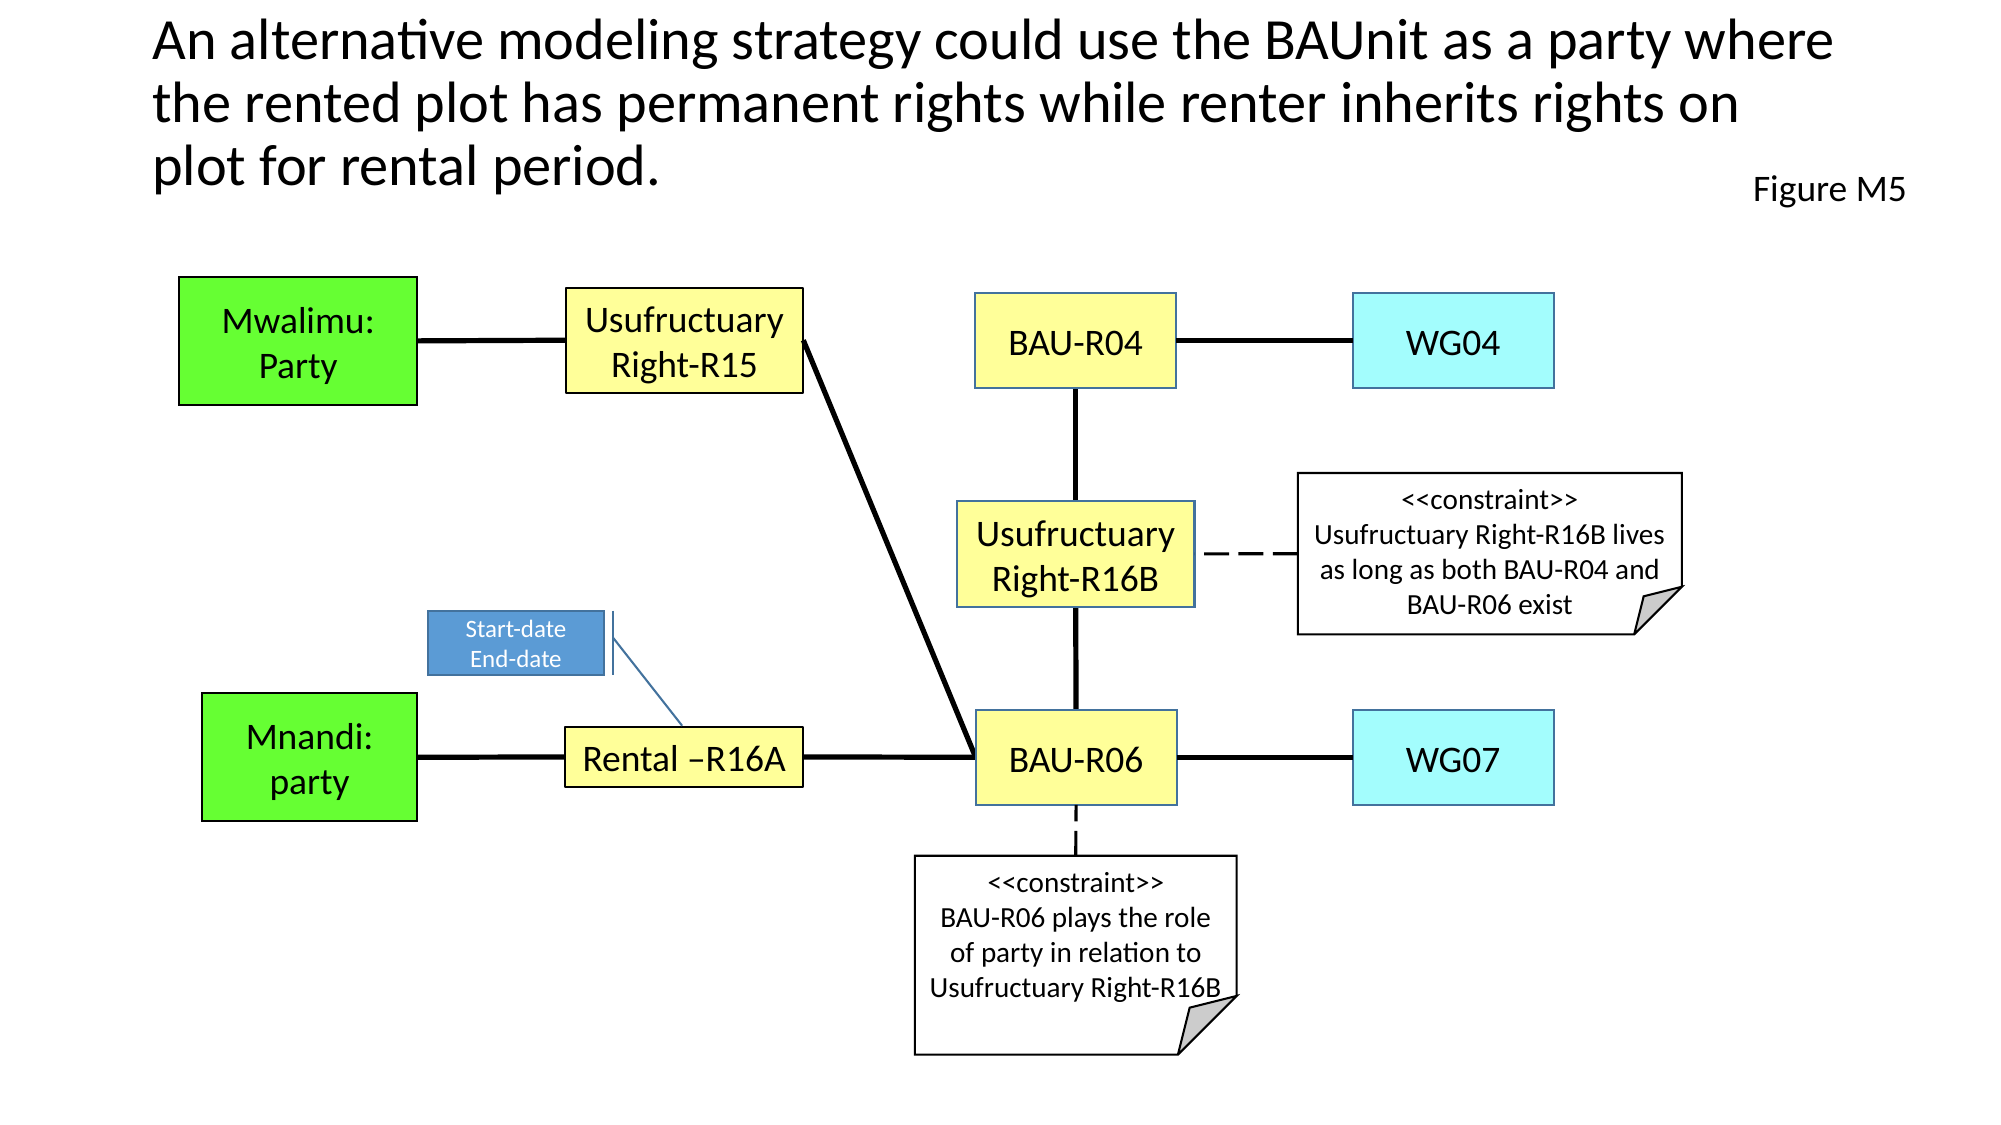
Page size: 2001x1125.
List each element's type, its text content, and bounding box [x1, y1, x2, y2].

text_box Figure M5 [1738, 156, 2000, 217]
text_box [179, 276, 1682, 1055]
list An alternative modeling strategy could use the BAUnit as a party where the rented plot has permanent rights while renter inherits rights on plot for rental period. [137, 1, 1863, 222]
